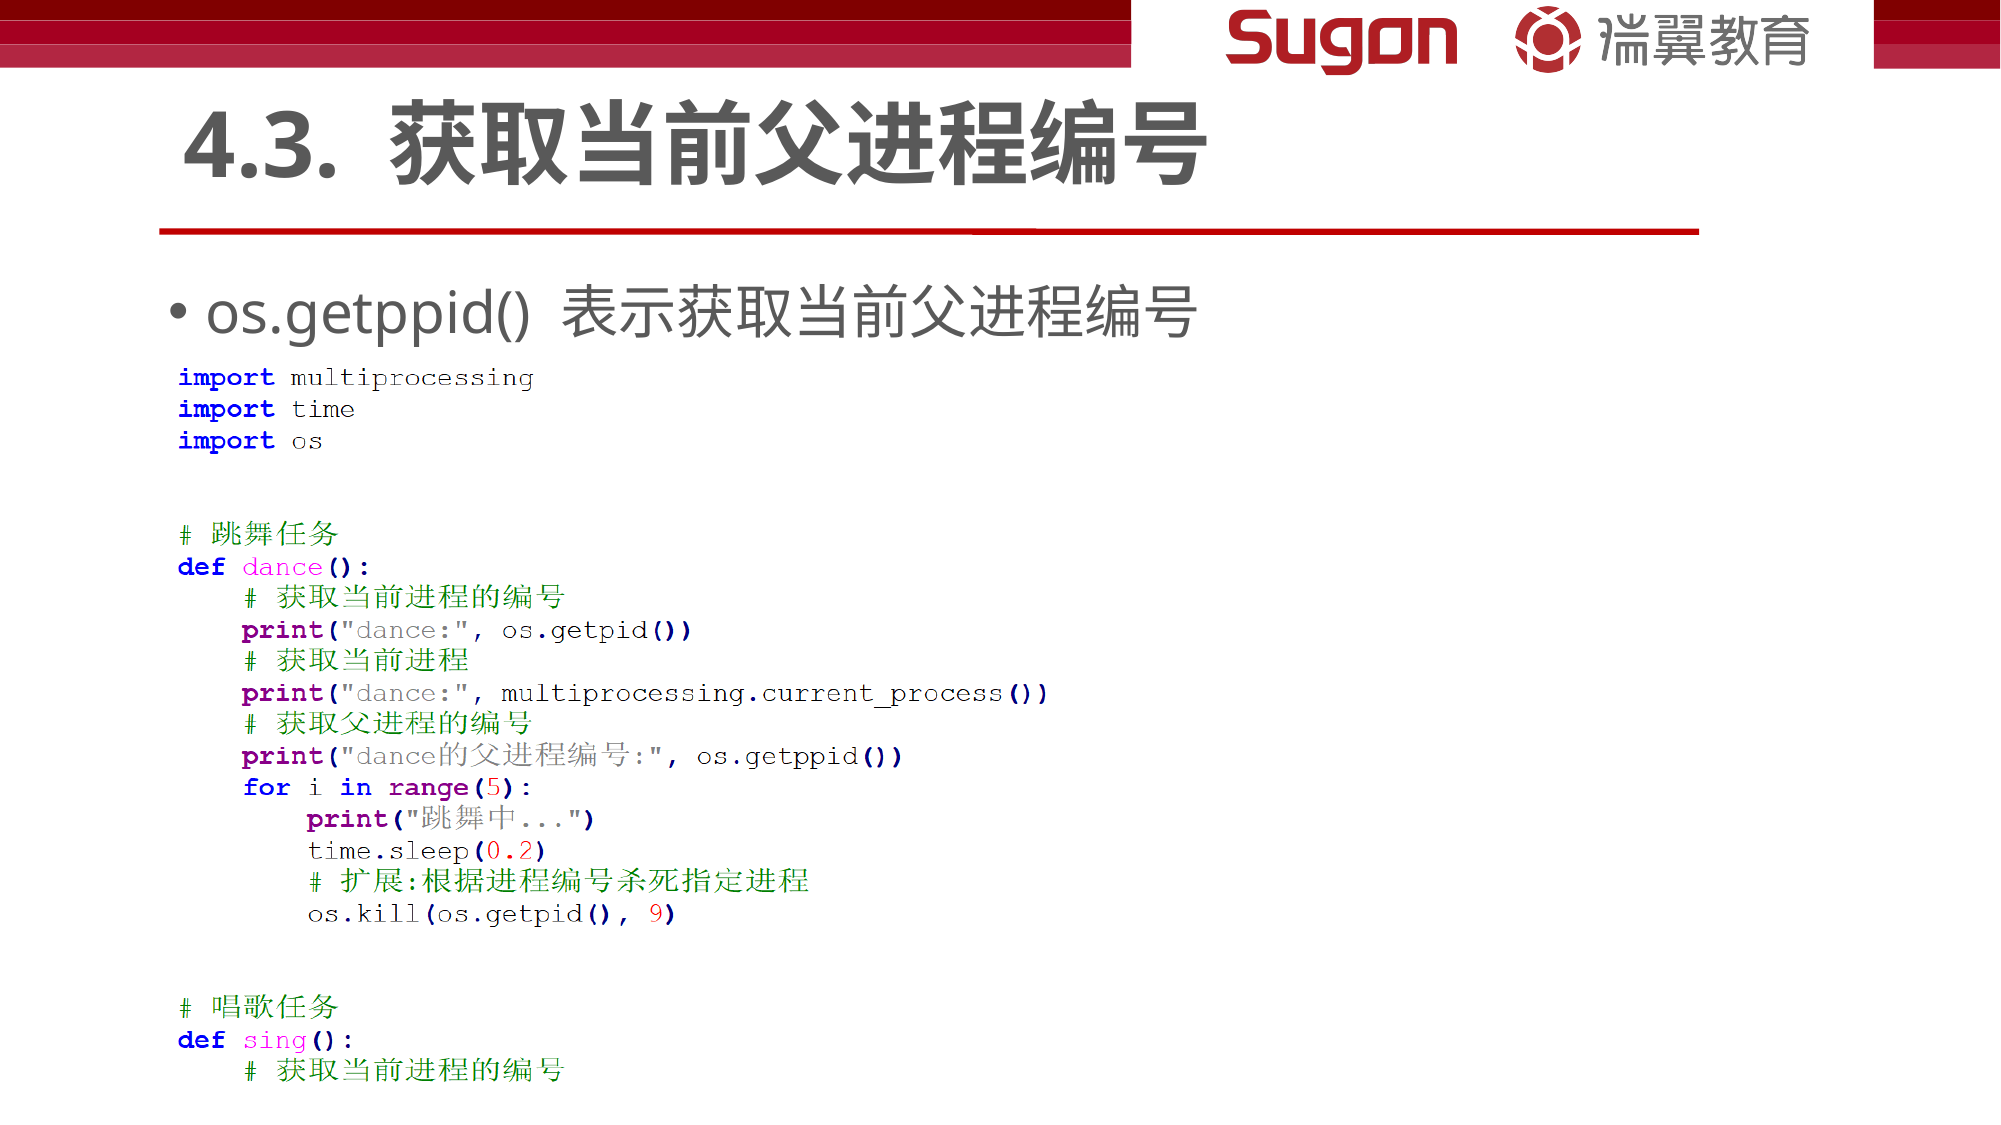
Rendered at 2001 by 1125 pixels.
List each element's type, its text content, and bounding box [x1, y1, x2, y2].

picture [1194, 0, 1484, 91]
picture [1515, 6, 1809, 73]
title 4.3. 获取当前父进程编号 [169, 91, 1895, 214]
picture [169, 366, 1054, 1086]
list os.getppid() 表示获取当前父进程编号 [153, 253, 1879, 1028]
